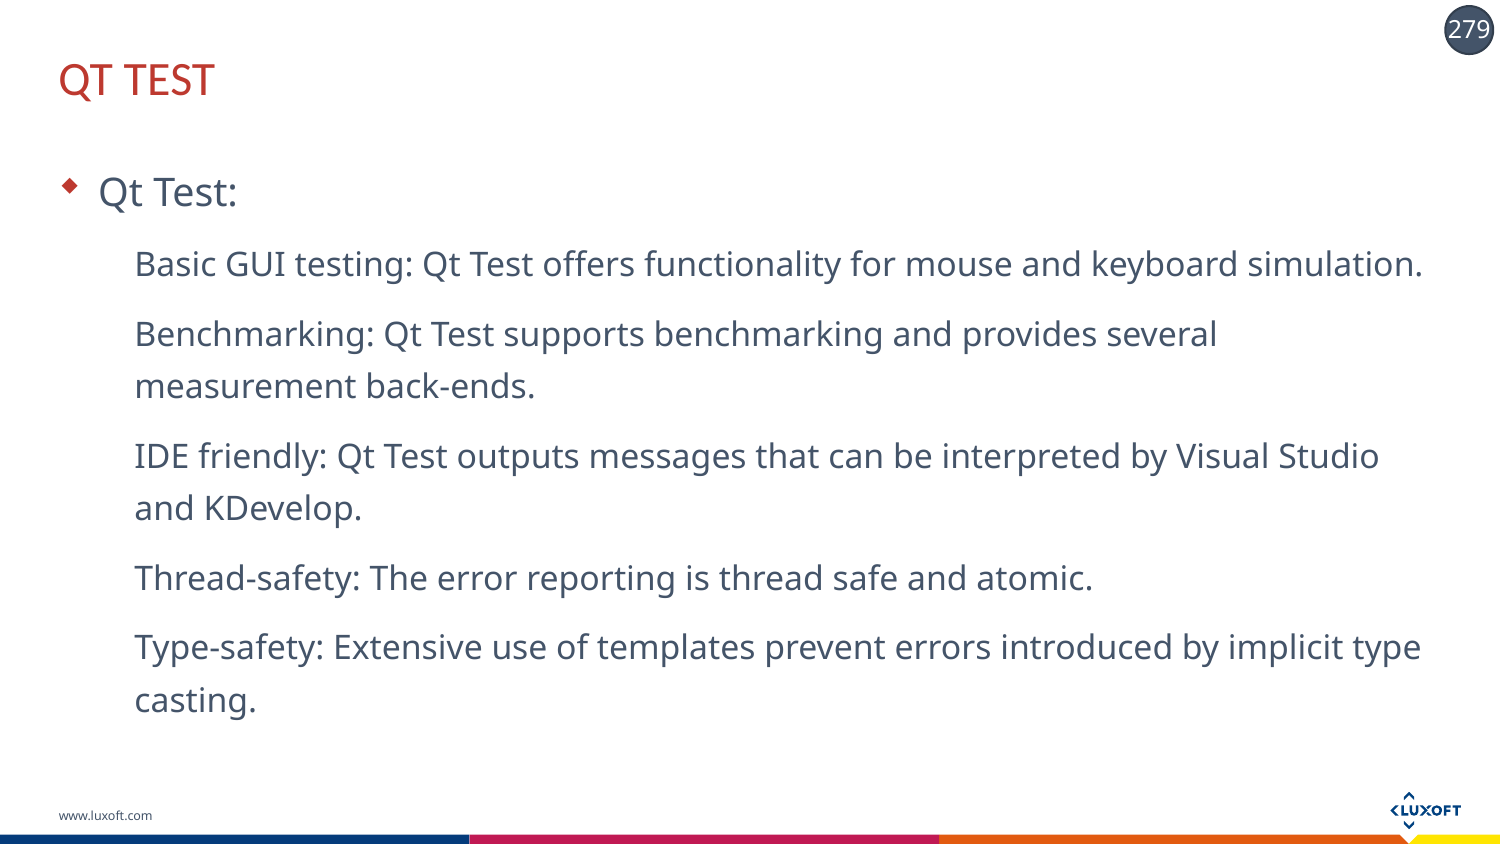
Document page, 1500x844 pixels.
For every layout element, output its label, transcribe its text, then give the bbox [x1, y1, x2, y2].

title QT TEST [47, 44, 1457, 107]
list Qt Test: Basic GUI testing: Qt Test offers functionality for mouse and keyboard simulation. Benchmarking: Qt Test supports benchmarking and provides several measurement back-ends. IDE friendly: Qt Test outputs messages that can be interpreted by Visual Studio and KDevelop. Thread-safety: The error reporting is thread safe and atomic. Type-safety: Extensive use of templates prevent errors introduced by implicit type casting. [47, 147, 1457, 764]
